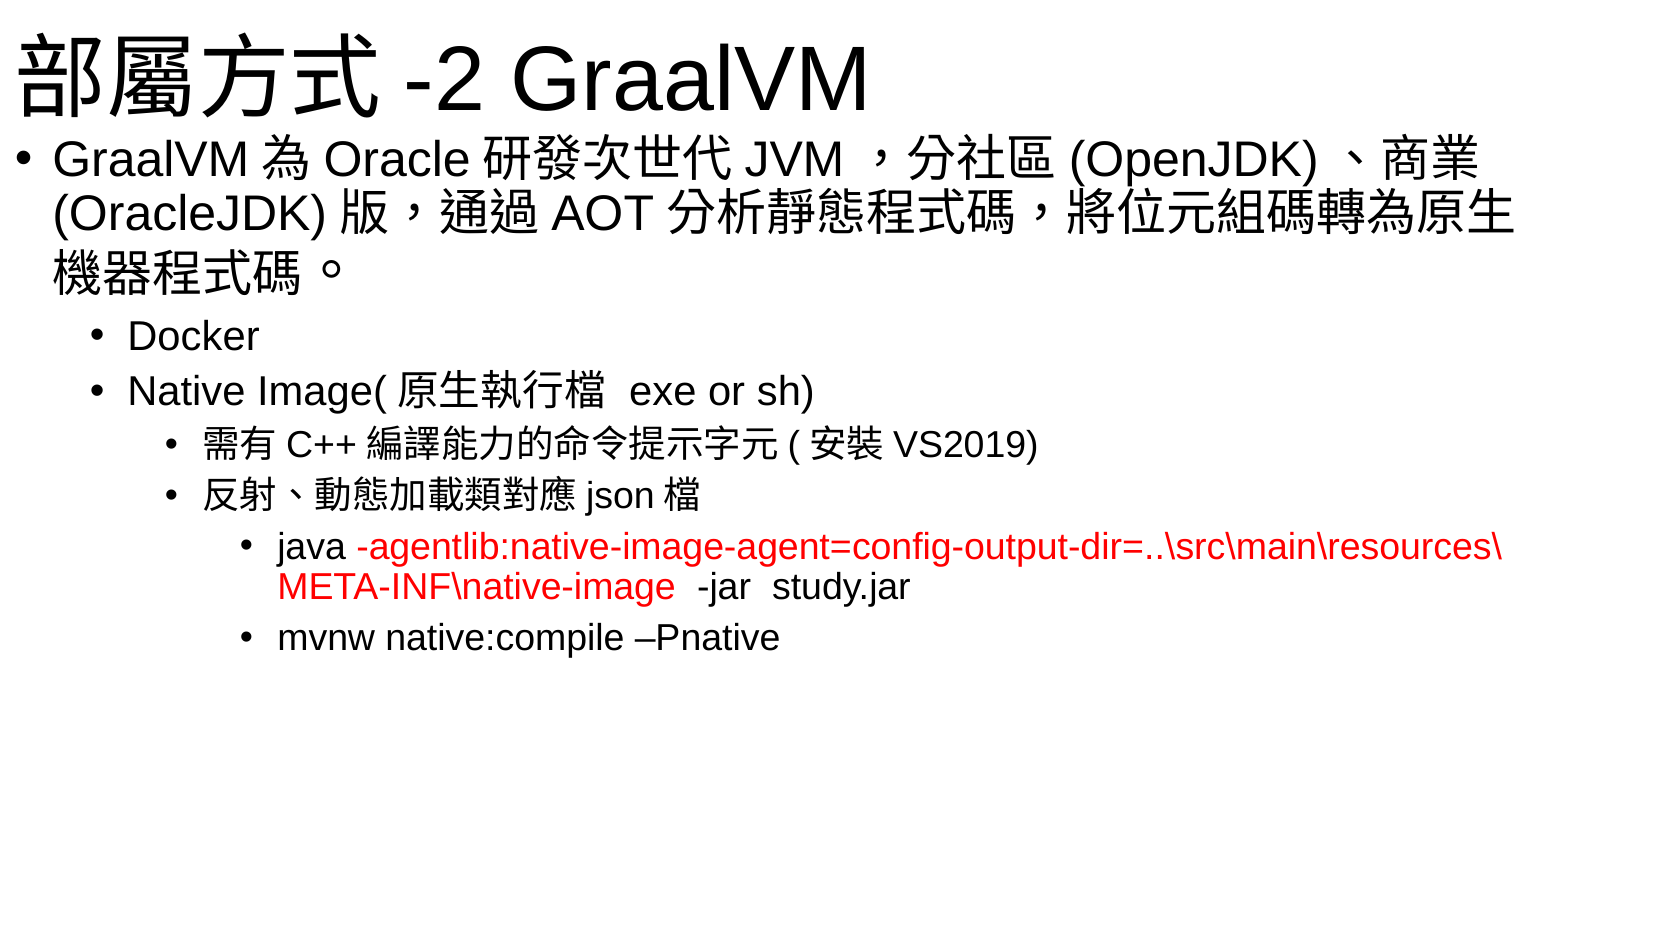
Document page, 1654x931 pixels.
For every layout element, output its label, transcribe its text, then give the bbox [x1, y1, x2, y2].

list GraalVM為Oracle研發次世代JVM，分社區(OpenJDK)、商業(OracleJDK)版，通過AOT分析靜態程式碼，將位元組碼轉為原生機器程式碼。 Docker Native Image(原生執行檔 exe or sh) 需有C++編譯能力的命令提示字元(安裝VS2019) 反射、動態加載類對應json檔 java -agentlib:native-image-agent=config-output-dir=..\src\main\resources\META-INF\native-image -jar study.jar mvnw native:compile –Pnative [0, 125, 1568, 865]
title 部屬方式-2 GraalVM [0, 41, 1568, 121]
